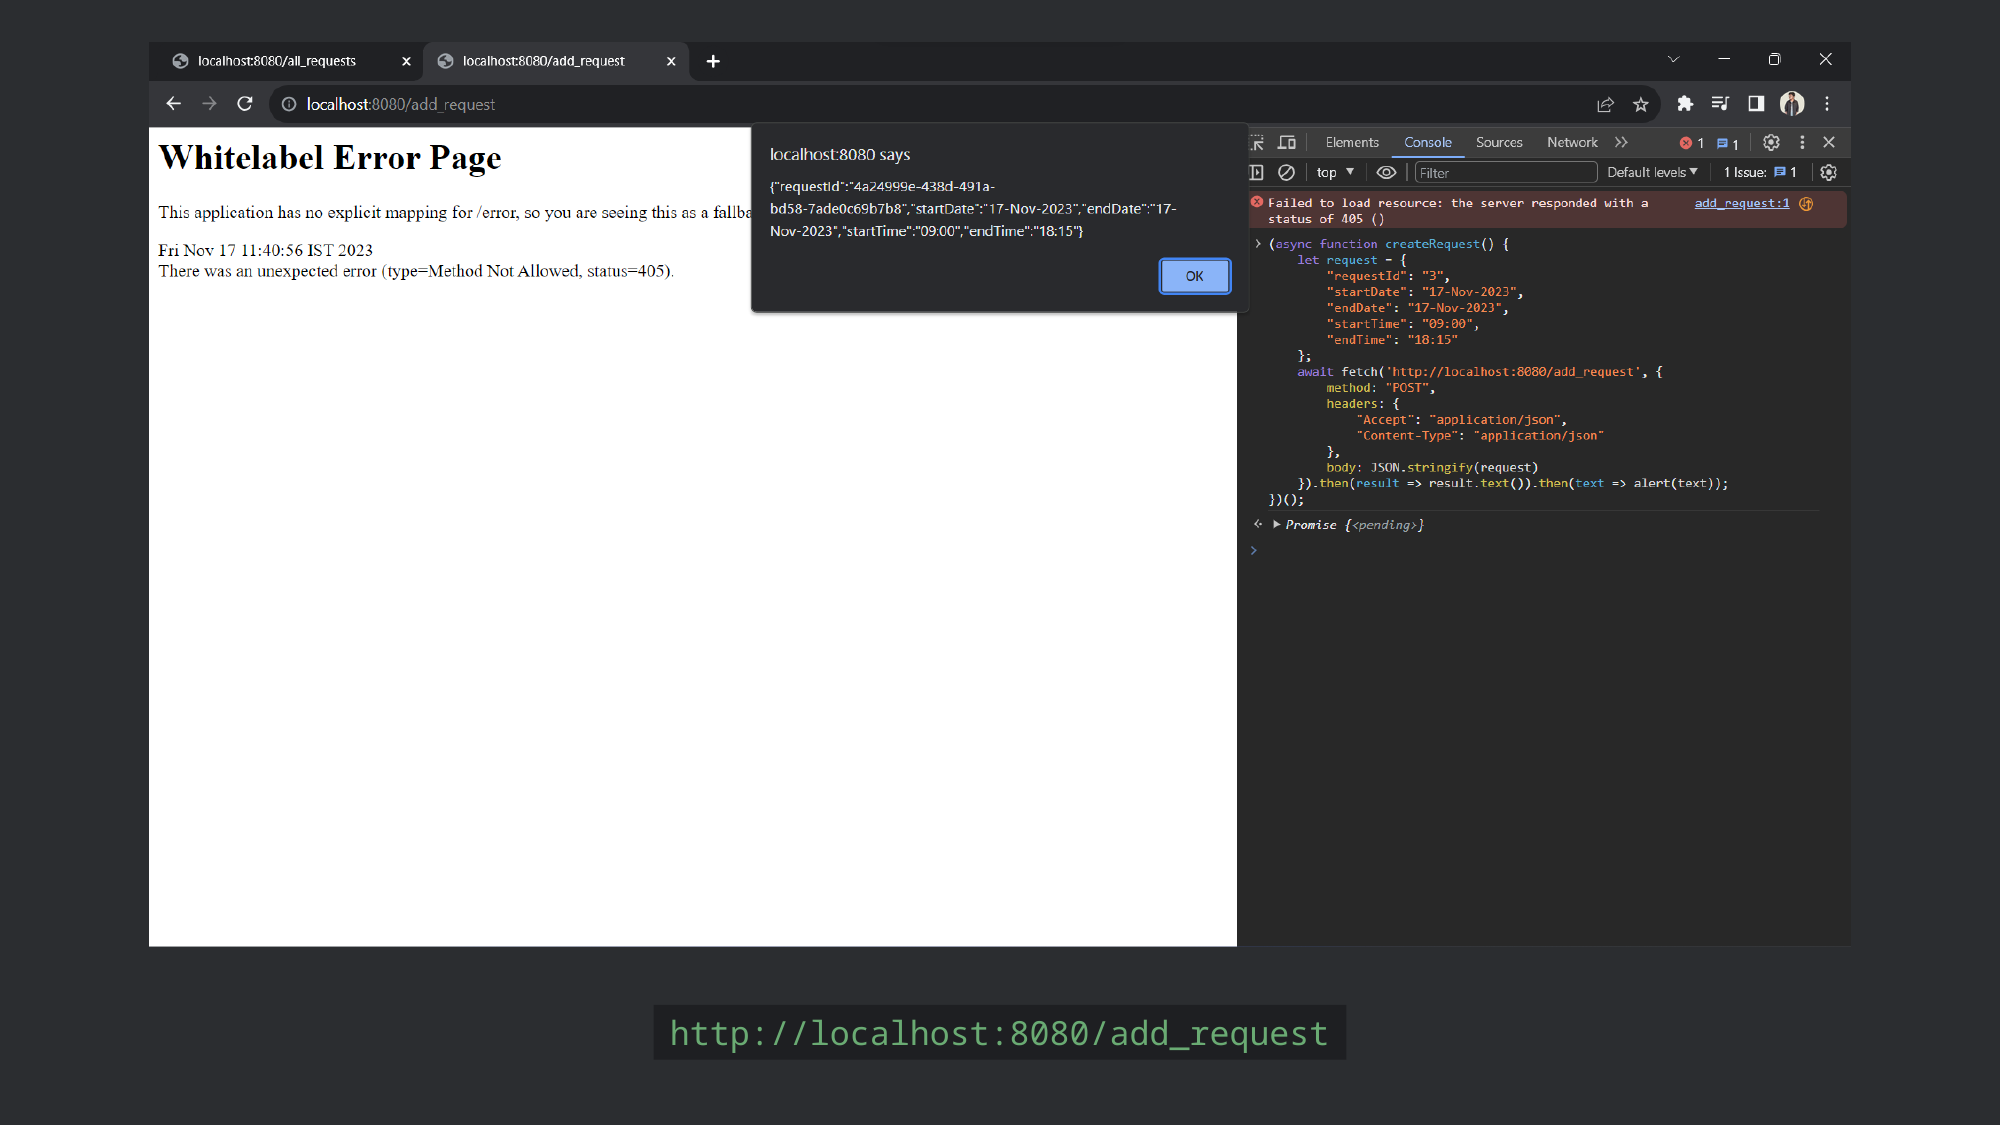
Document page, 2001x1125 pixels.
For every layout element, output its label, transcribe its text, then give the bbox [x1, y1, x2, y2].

text_box http://localhost:8080/add_request [653, 1004, 1347, 1060]
picture [149, 42, 1851, 947]
